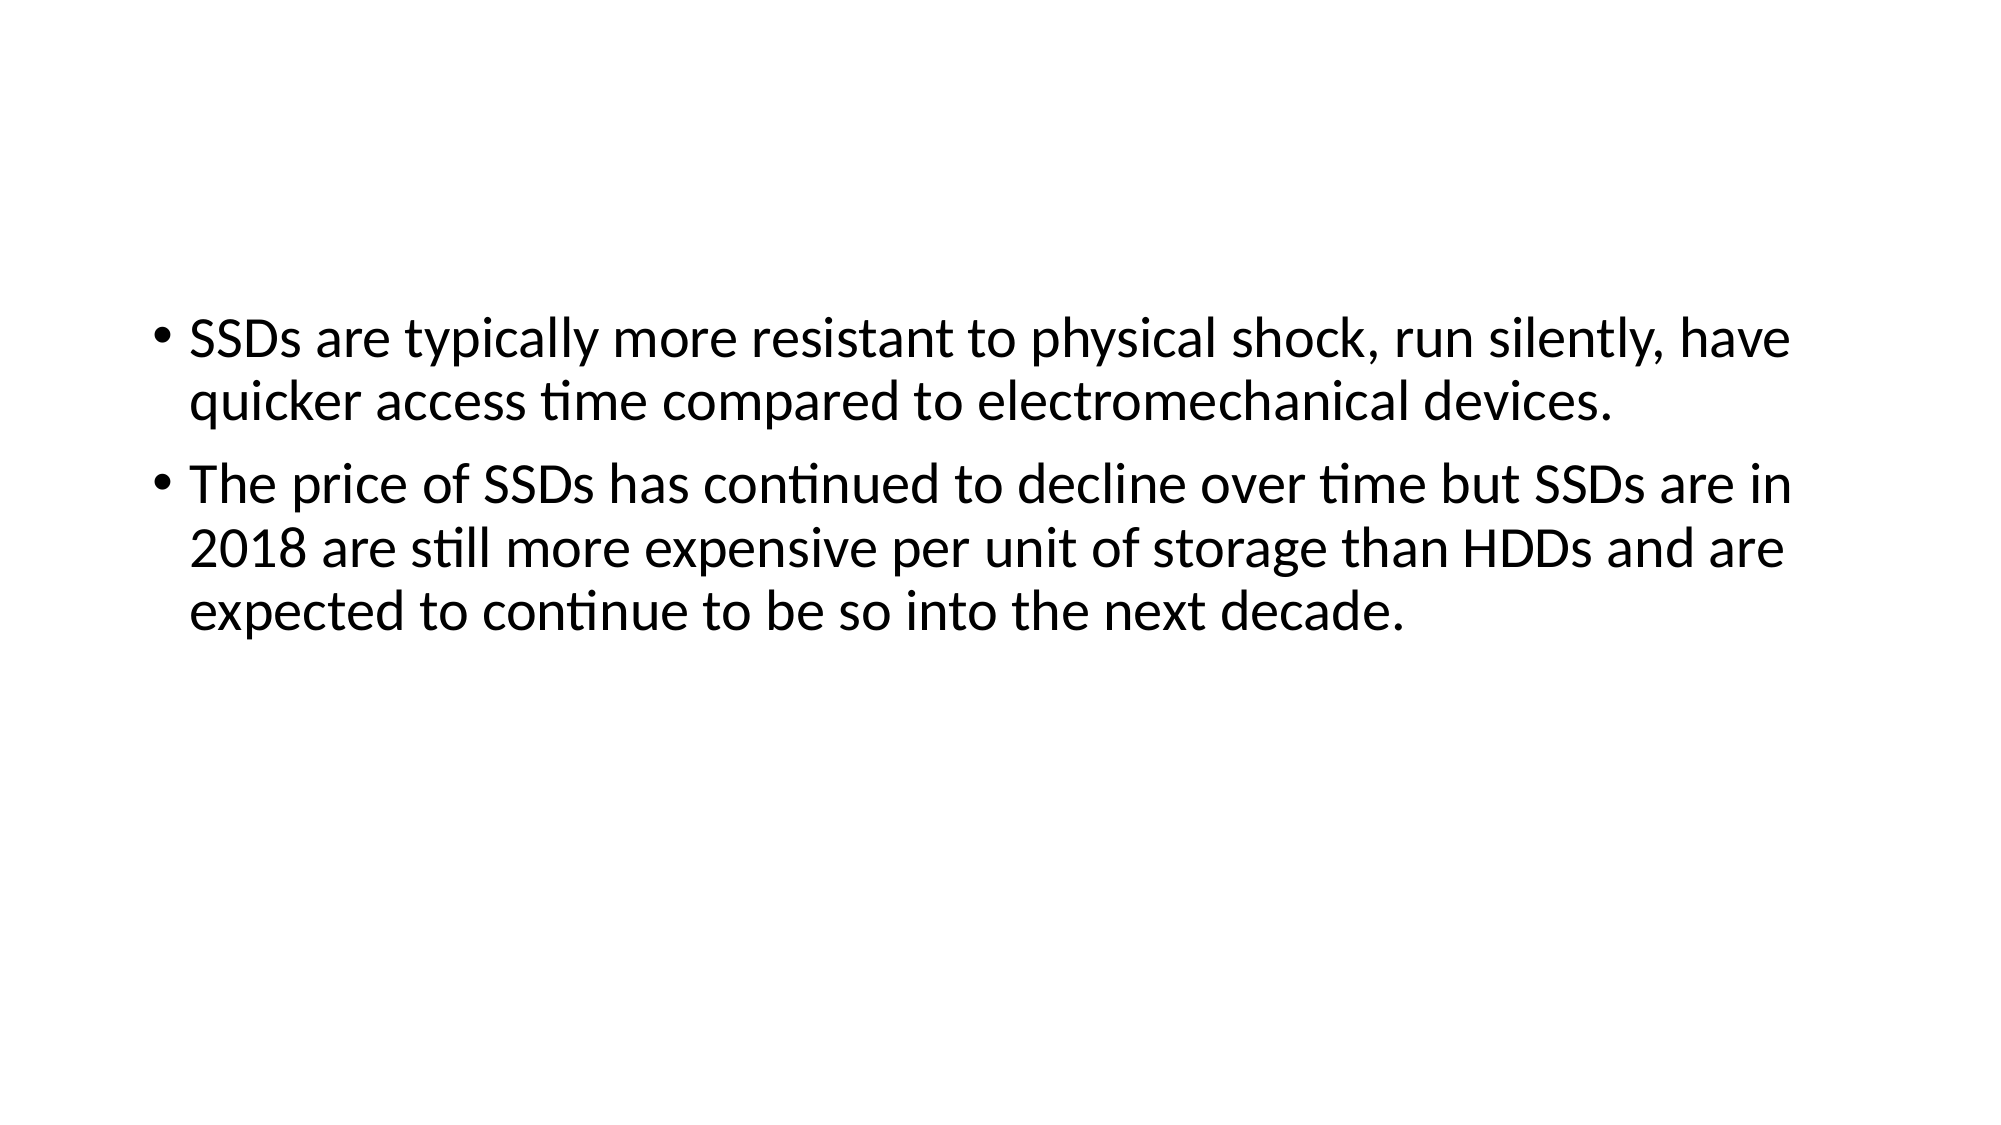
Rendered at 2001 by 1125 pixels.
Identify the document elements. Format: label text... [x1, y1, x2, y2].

list SSDs are typically more resistant to physical shock, run silently, have quicker access time compared to electromechanical devices. The price of SSDs has continued to decline over time but SSDs are in 2018 are still more expensive per unit of storage than HDDs and are expected to continue to be so into the next decade. [137, 299, 1863, 1014]
